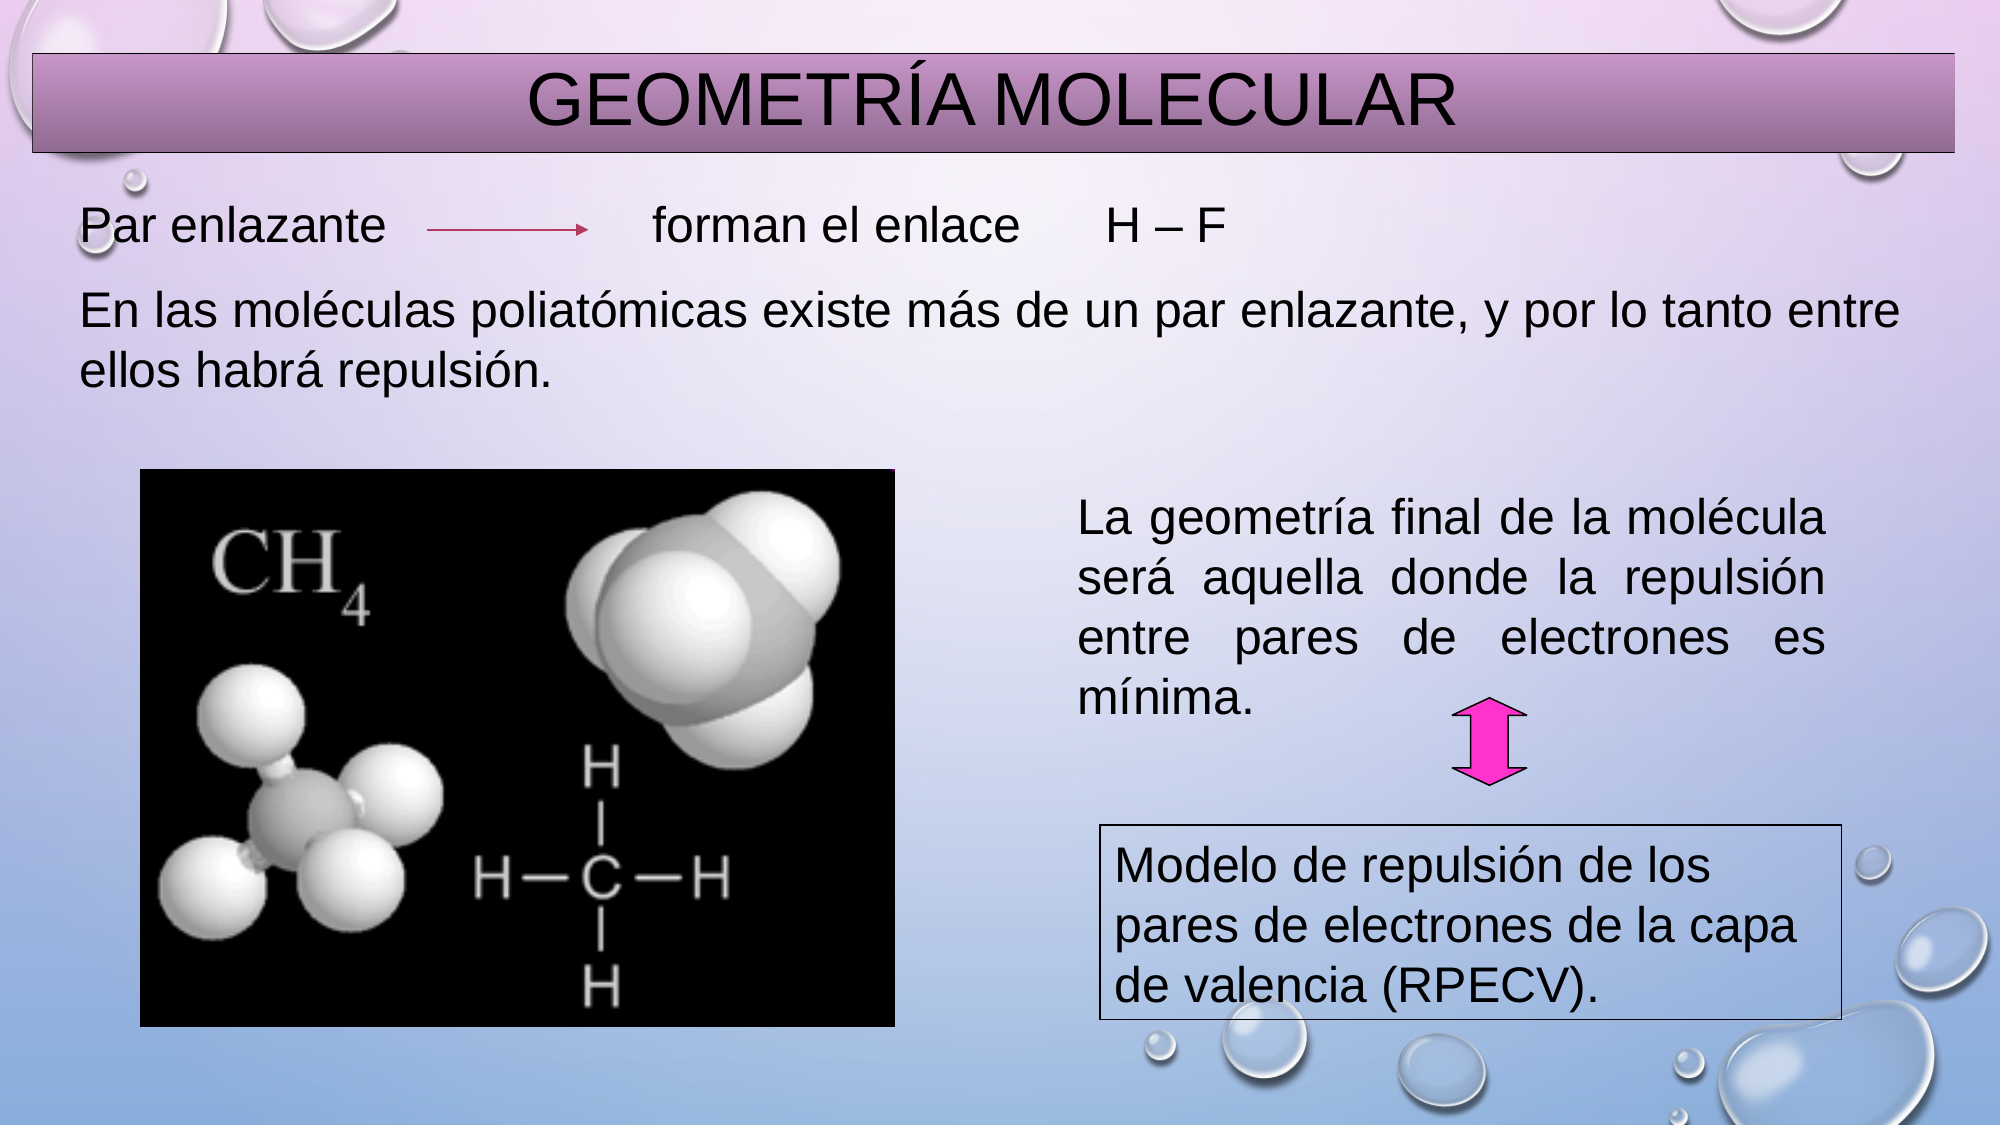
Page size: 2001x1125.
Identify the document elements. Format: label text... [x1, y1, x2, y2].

text_box Geometría Molecular [32, 53, 1955, 153]
text_box Par enlazante forman el enlace H – F En las moléculas poliatómicas existe más de un par enlazante, y por lo tanto entre ellos habrá repulsión. [64, 185, 1918, 405]
text_box Modelo de repulsión de los pares de electrones de la capa de valencia (RPECV). [1100, 824, 1842, 1020]
text_box La geometría final de la molécula será aquella donde la repulsión entre pares de electrones es mínima. [1062, 477, 1842, 733]
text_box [1191, 184, 1239, 236]
picture [0, 0, 2000, 1125]
text_box [1451, 697, 1527, 786]
